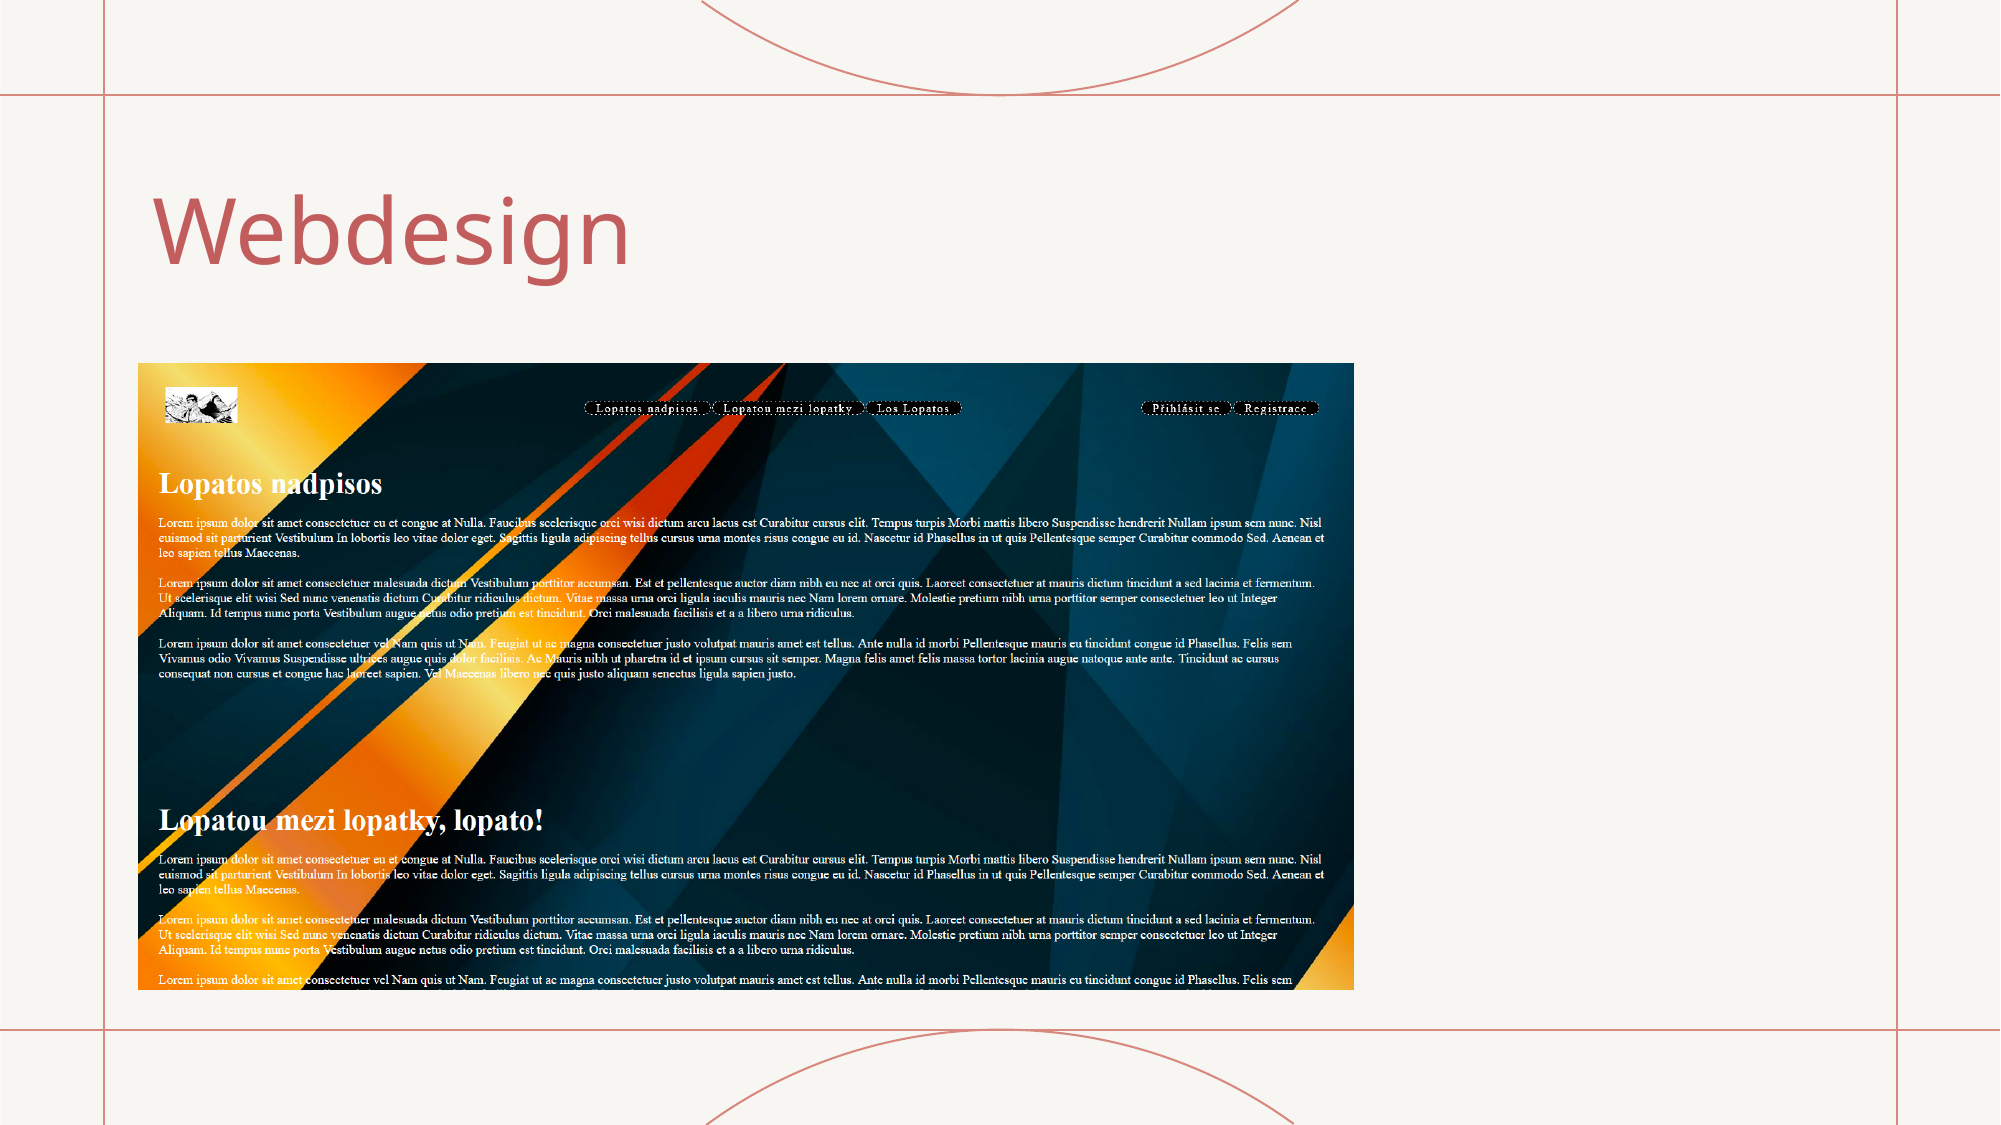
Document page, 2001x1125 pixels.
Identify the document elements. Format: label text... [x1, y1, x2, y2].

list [137, 363, 1354, 990]
title Webdesign [137, 119, 1863, 337]
